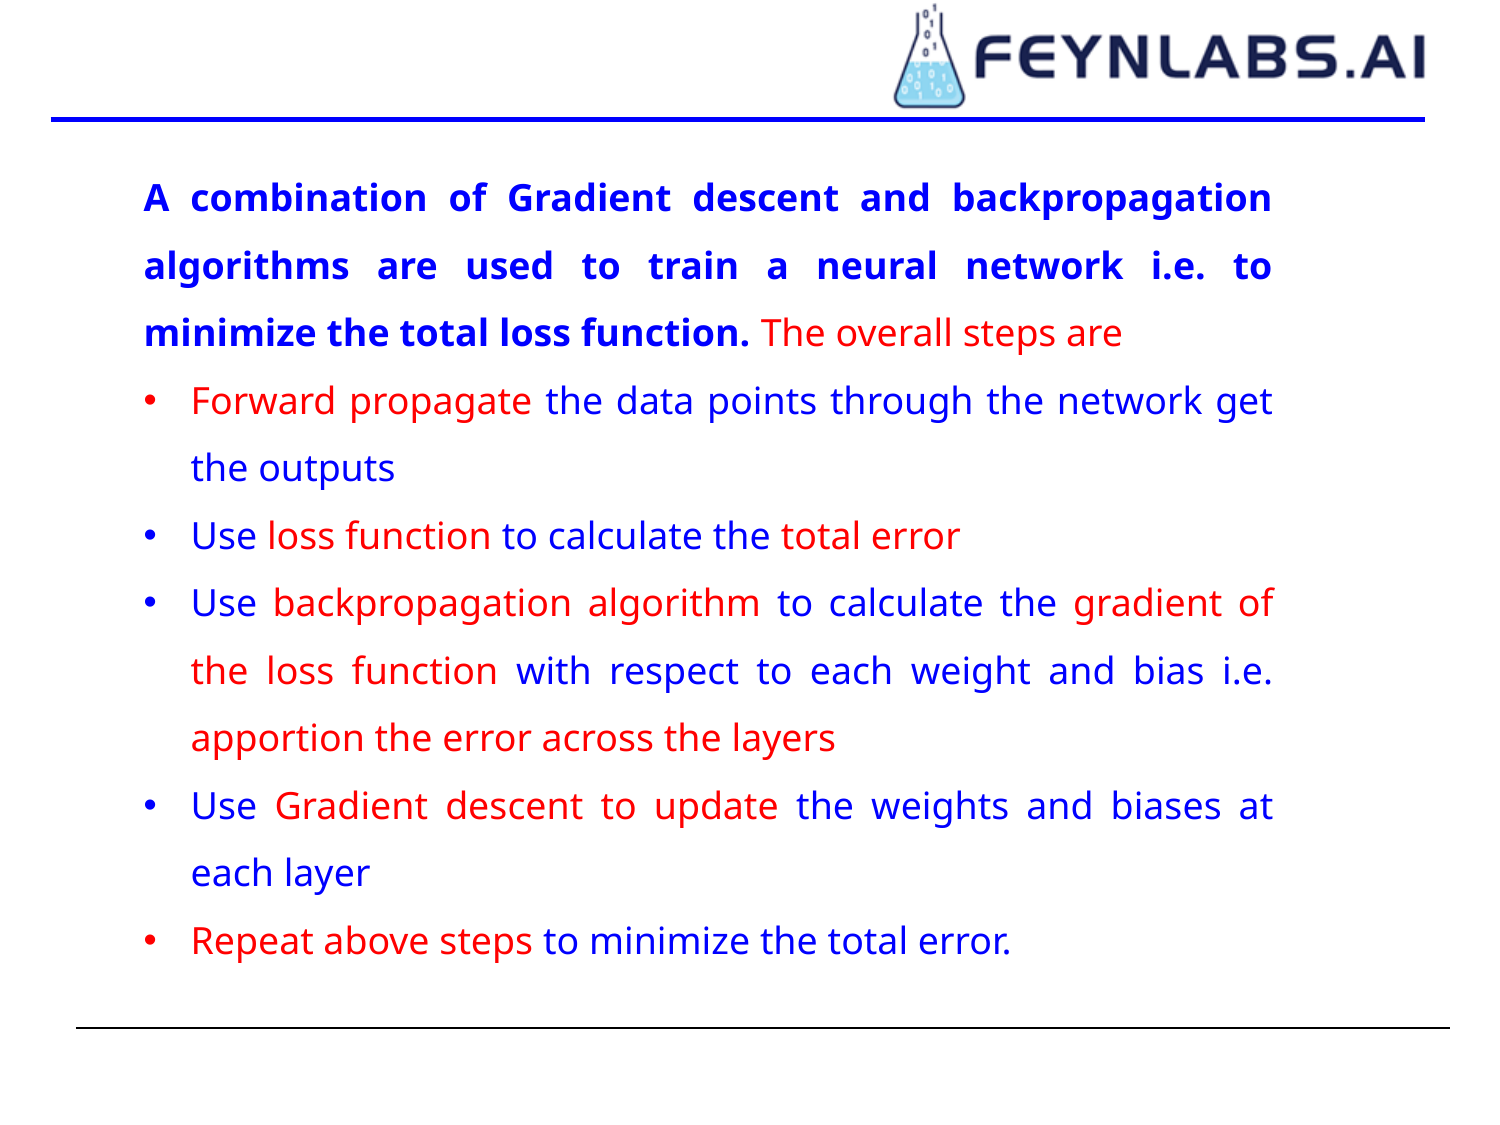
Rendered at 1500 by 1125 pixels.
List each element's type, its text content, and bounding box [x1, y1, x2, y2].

text_box A combination of Gradient descent and backpropagation algorithms are used to train a neural network i.e. to minimize the total loss function. The overall steps are Forward propagate the data points through the network get the outputs Use loss function to calculate the total error Use backpropagation algorithm to calculate the gradient of the loss function with respect to each weight and bias i.e. apportion the error across the layers Use Gradient descent to update the weights and biases at each layer Repeat above steps to minimize the total error. [128, 144, 1289, 970]
picture [888, 0, 1434, 113]
